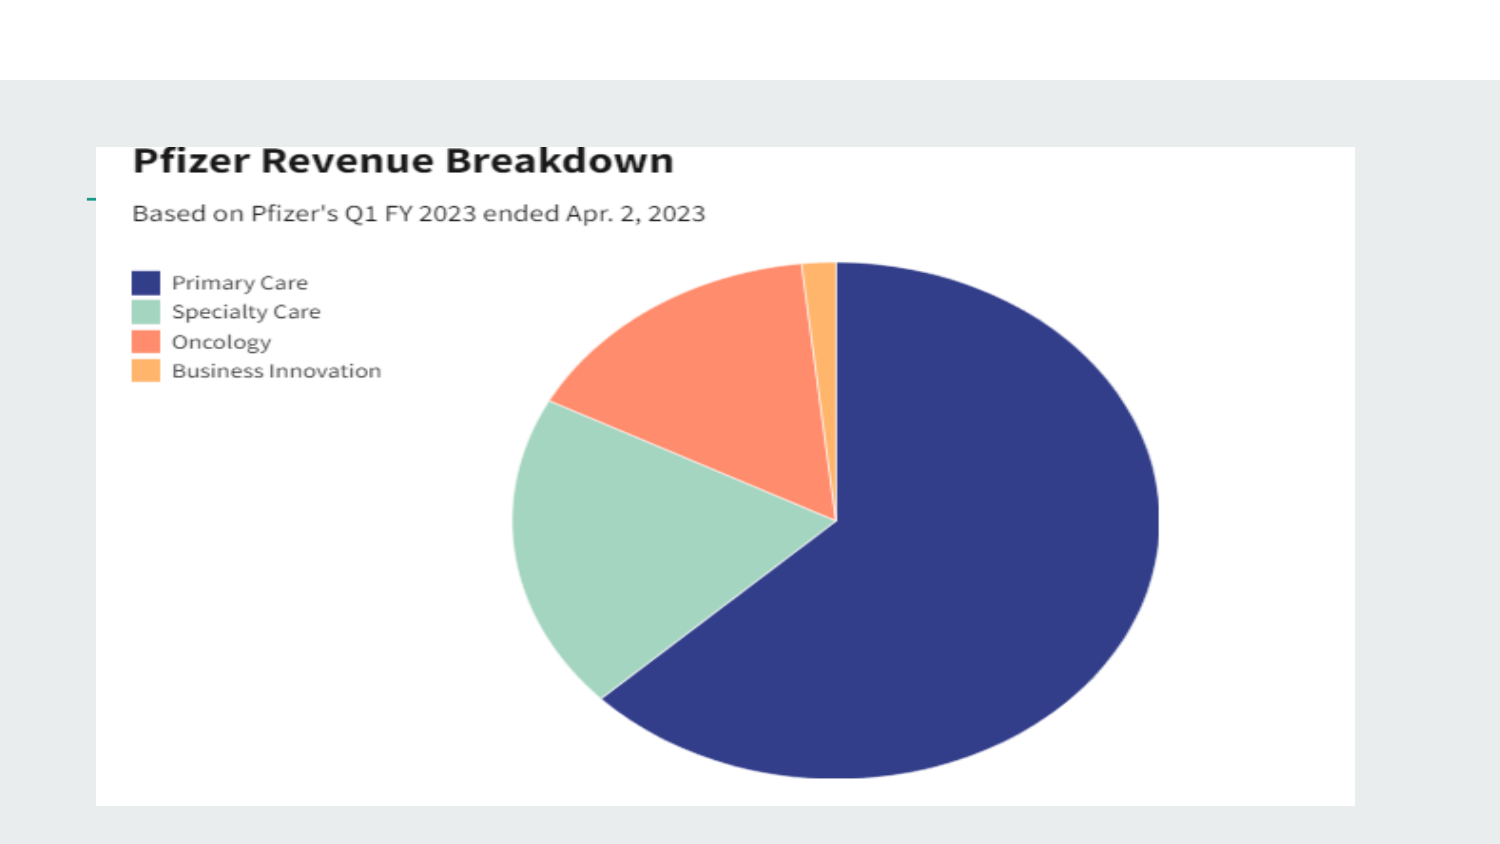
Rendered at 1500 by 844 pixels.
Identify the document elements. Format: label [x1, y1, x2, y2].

picture [96, 147, 1355, 806]
